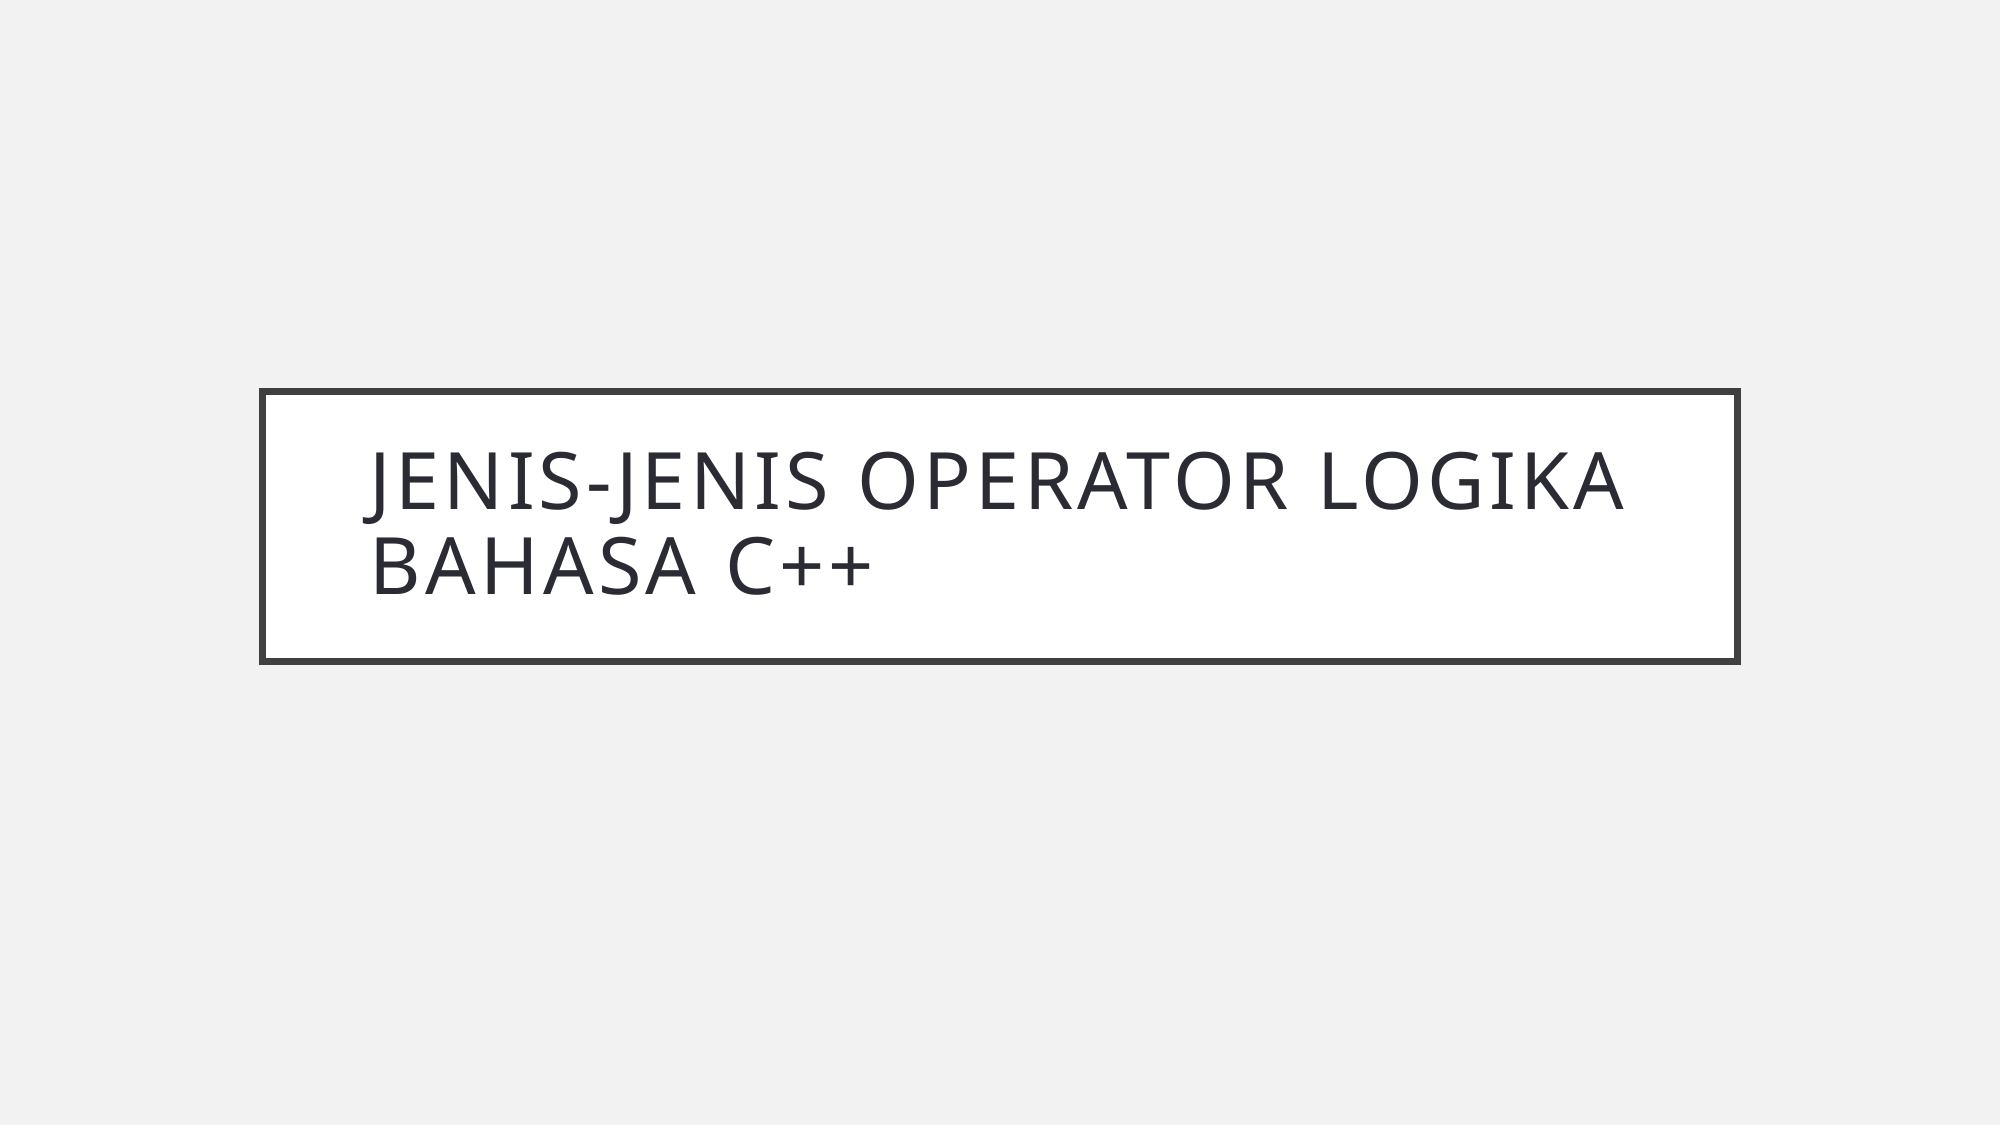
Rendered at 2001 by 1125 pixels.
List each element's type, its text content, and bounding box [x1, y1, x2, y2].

title Jenis-jenis Operator Logika Bahasa C++ [259, 388, 1741, 665]
